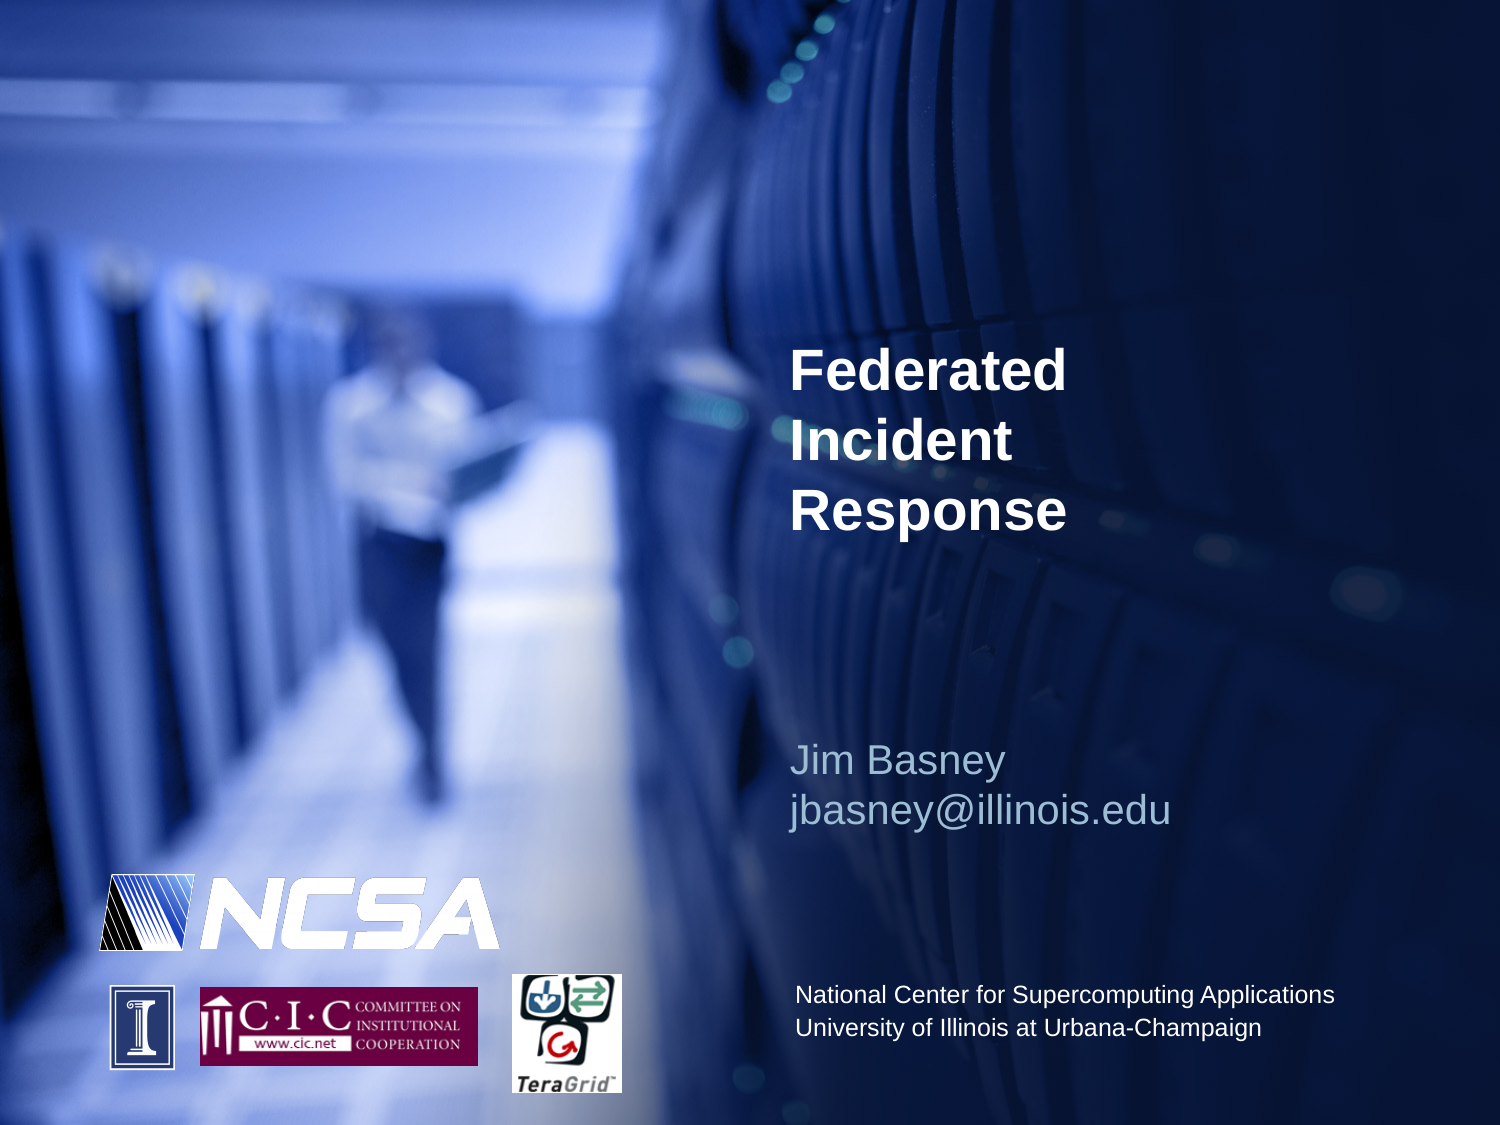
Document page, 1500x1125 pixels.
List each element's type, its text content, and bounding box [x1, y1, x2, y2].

subtitle Jim Basney jbasney@illinois.edu [774, 724, 1451, 901]
picture [0, 0, 1500, 1125]
title Federated Incident Response [774, 324, 1451, 563]
